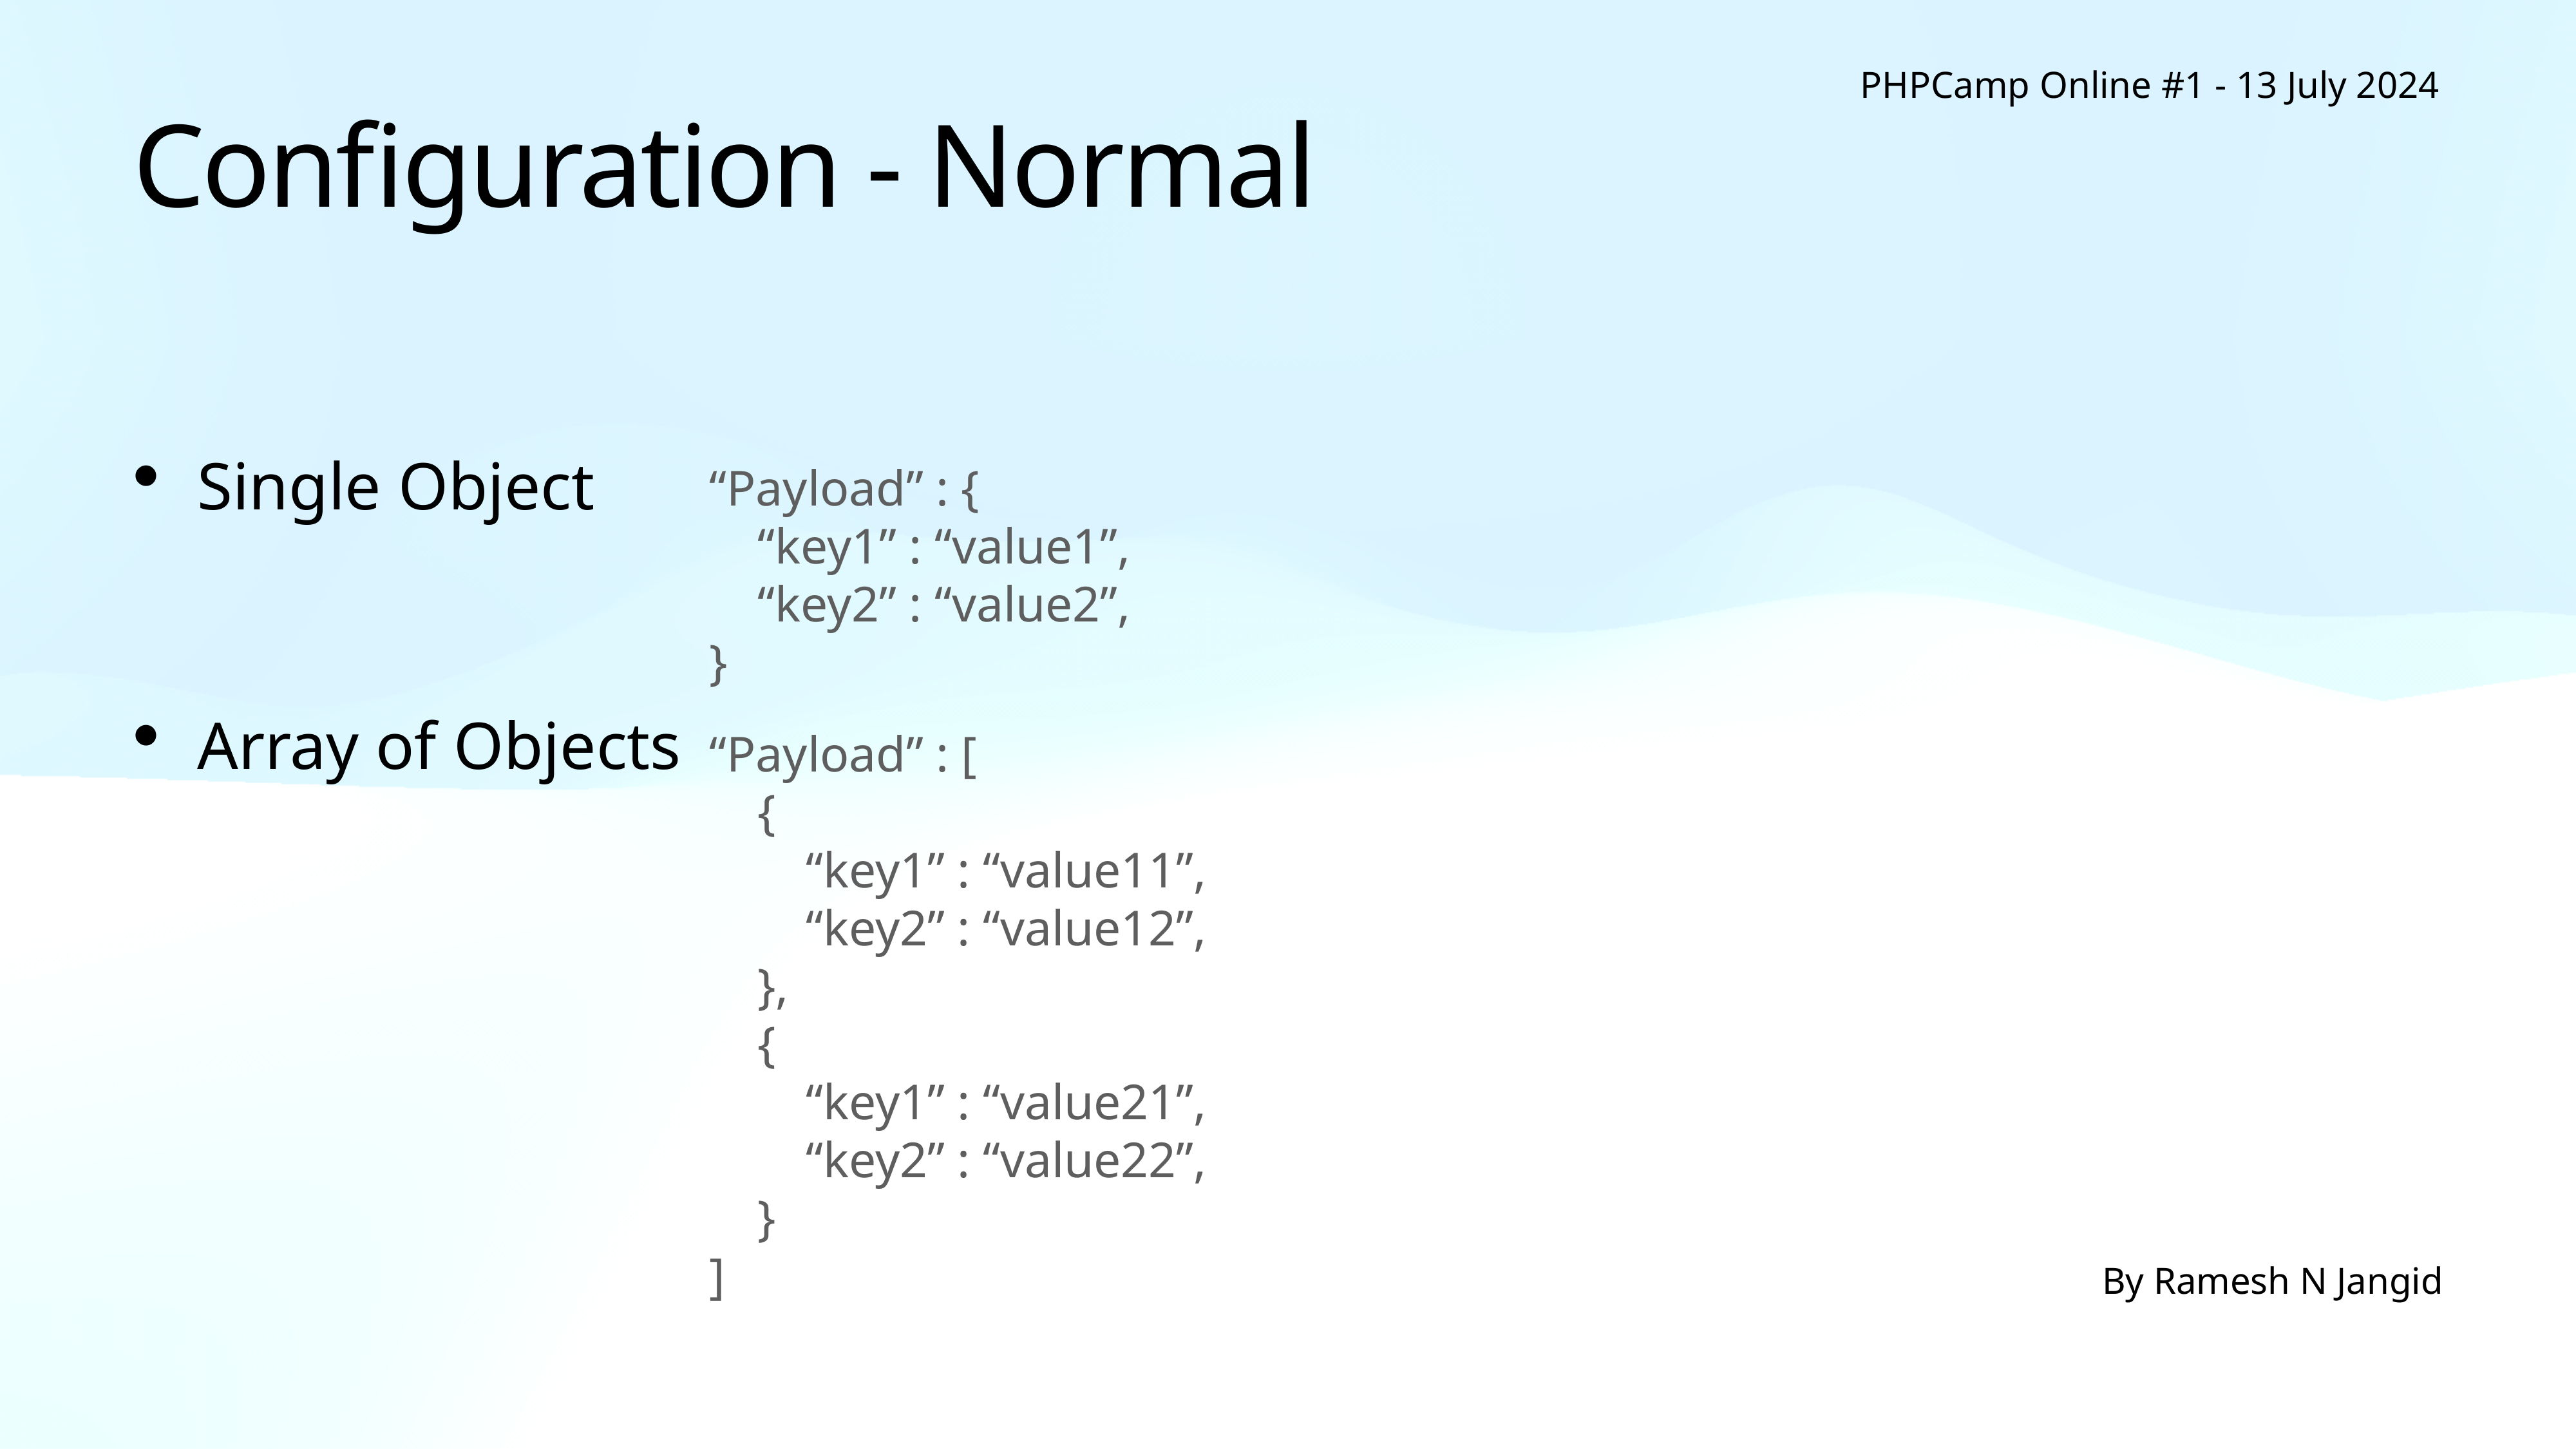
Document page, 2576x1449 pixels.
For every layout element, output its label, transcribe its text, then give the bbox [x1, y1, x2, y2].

picture [0, 0, 2576, 1449]
text_box PHPCamp Online #1 - 13 July 2024 [123, 57, 2445, 124]
text_box “Payload” : [ { “key1” : “value11”, “key2” : “value12”, }, { “key1” : “value21”, “key2” : “value22”, } ] [704, 718, 1430, 1253]
text_box “Payload” : { “key1” : “value1”, “key2” : “value2”, } [704, 451, 1430, 695]
text_box By Ramesh N Jangid [127, 1253, 2448, 1320]
title Configuration - Normal [127, 113, 2449, 266]
list Single Object Array of Objects [127, 448, 2449, 1321]
